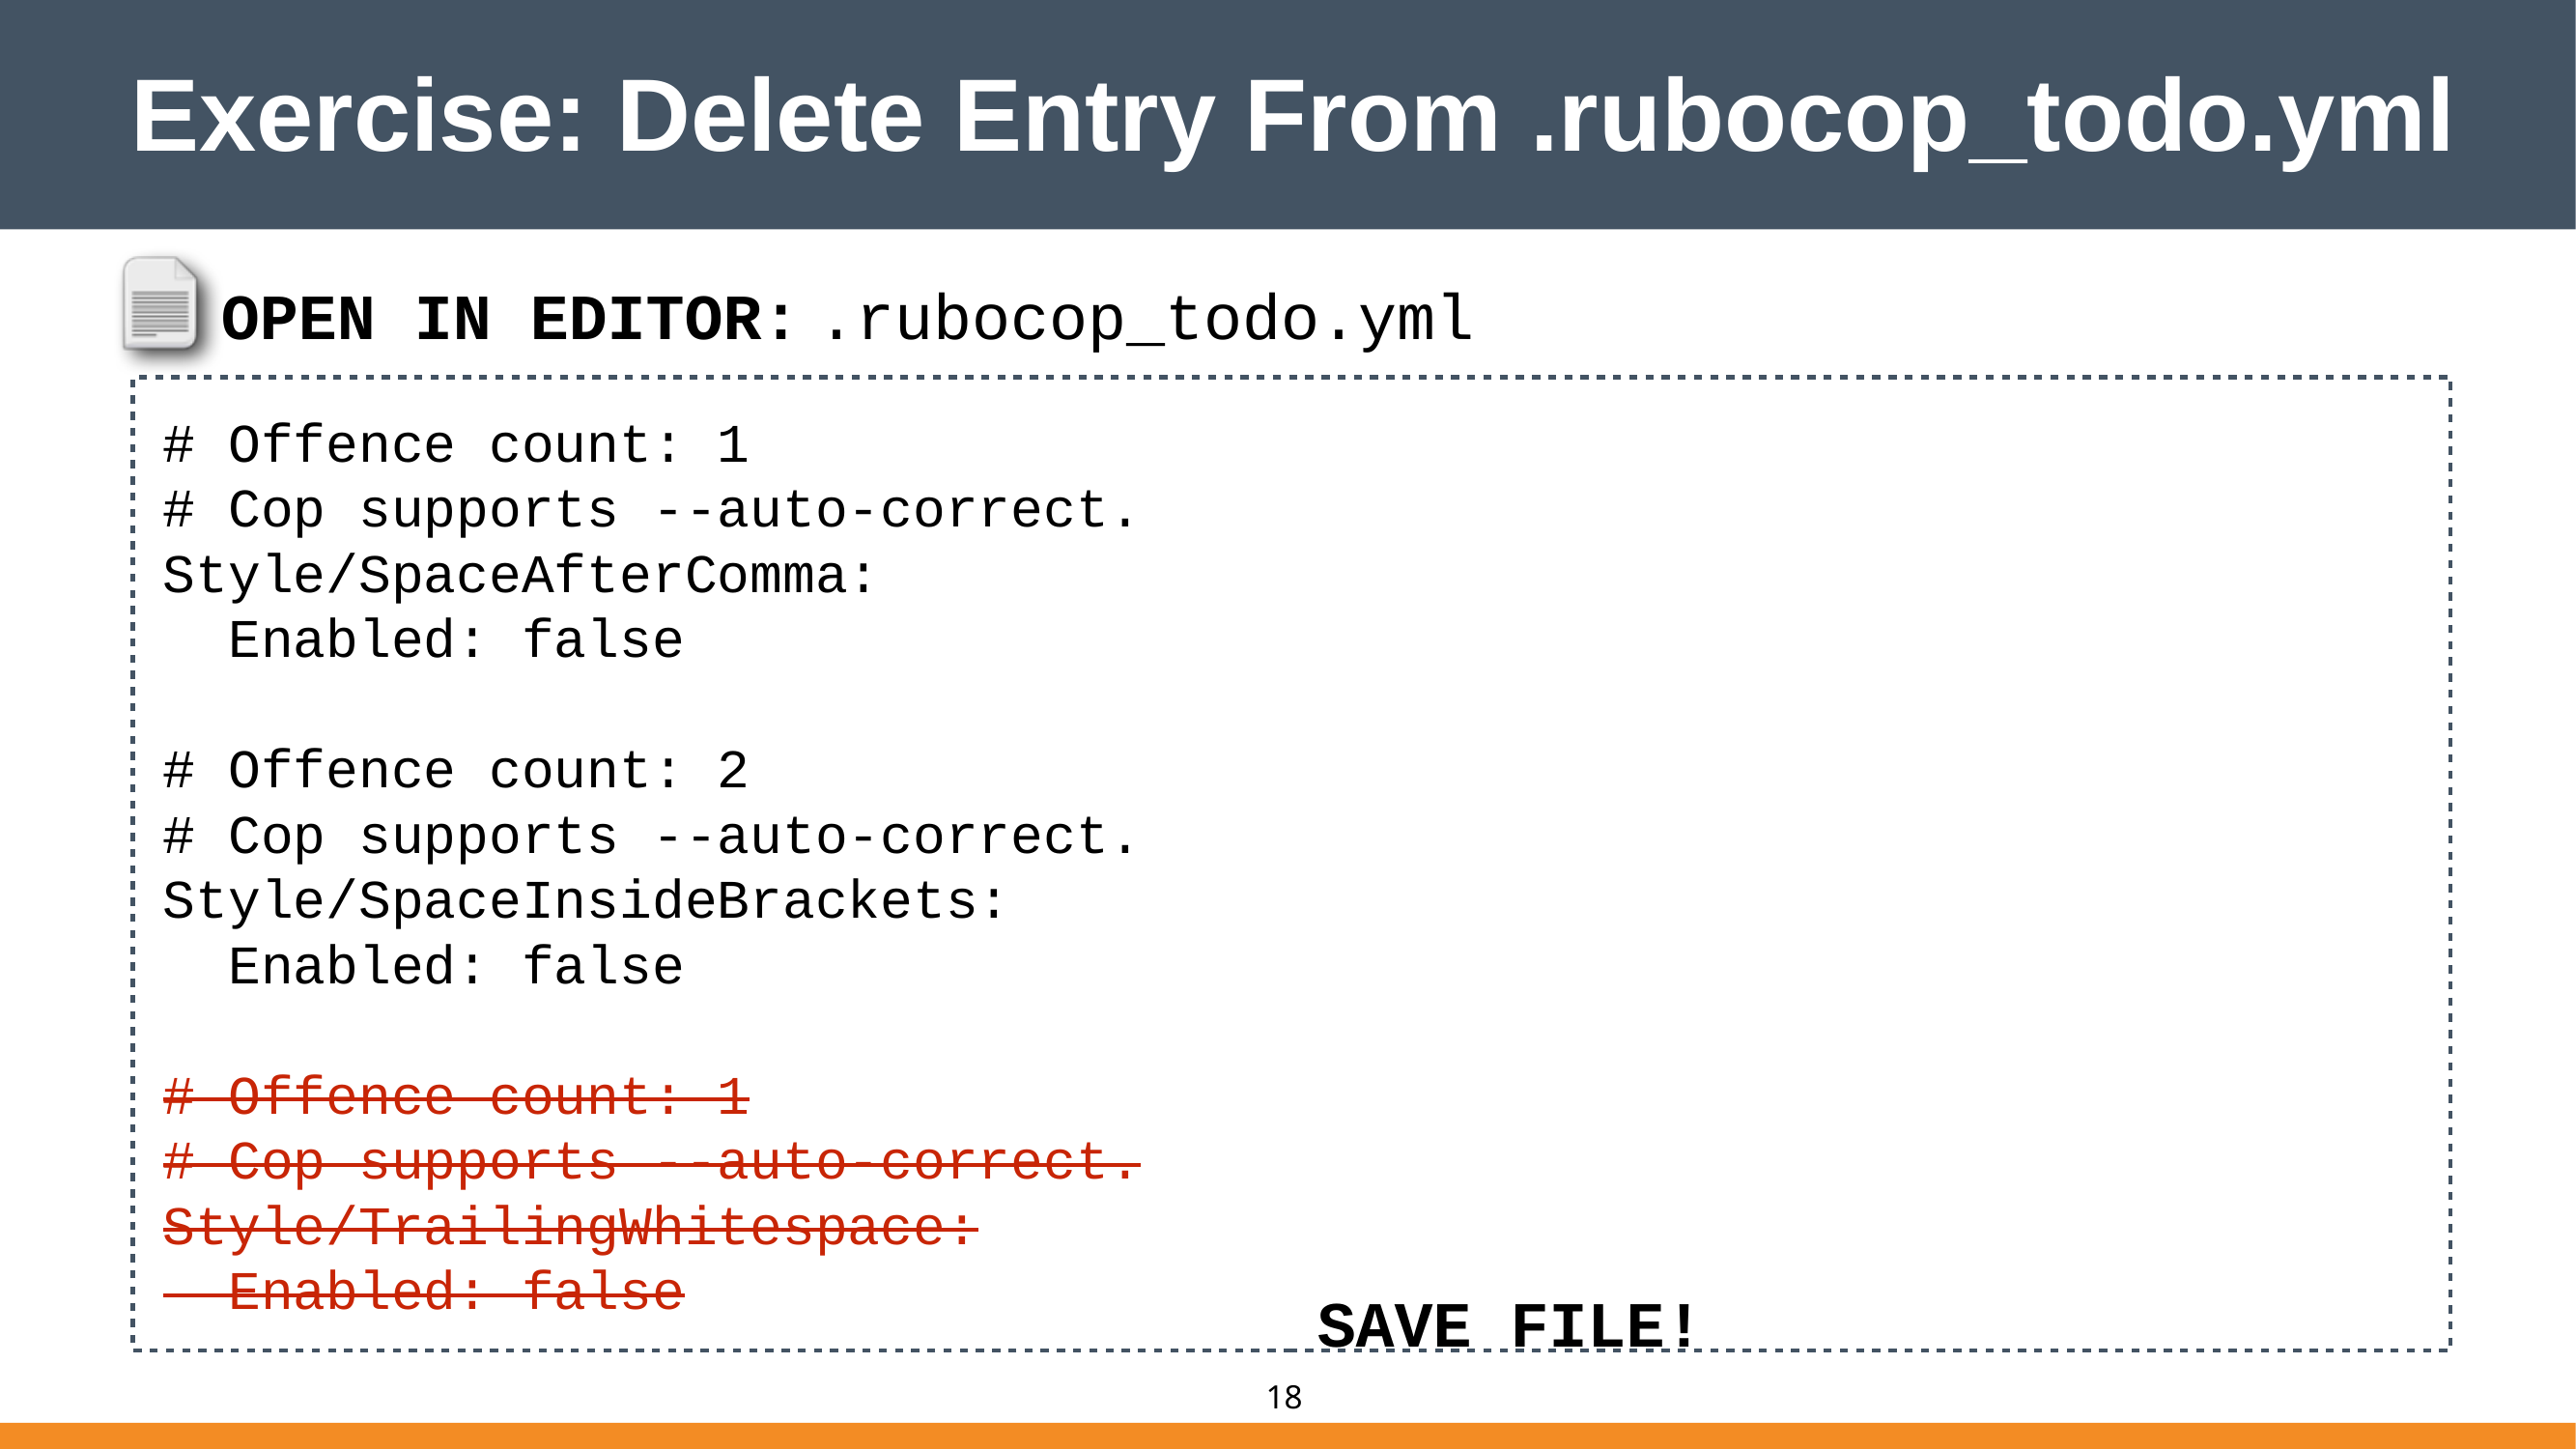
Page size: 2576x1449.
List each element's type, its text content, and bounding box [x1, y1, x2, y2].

text_box SAVE FILE! [1311, 1276, 1795, 1367]
text_box # Offence count: 1 # Cop supports --auto-correct. Style/SpaceAfterComma: Enabled: false # Offence count: 2 # Cop supports --auto-correct. Style/SpaceInsideBrackets: Enabled: false # Offence count: 1 # Cop supports --auto-correct. Style/TrailingWhitespace: Enabled: false [132, 377, 2451, 1351]
slide_number 18 [1265, 1377, 1305, 1449]
title Exercise: Delete Entry From .rubocop_todo.yml [130, 48, 2520, 298]
text_box .rubocop_todo.yml [800, 298, 2486, 371]
text_box OPEN IN EDITOR: [214, 298, 800, 359]
picture [110, 253, 212, 355]
